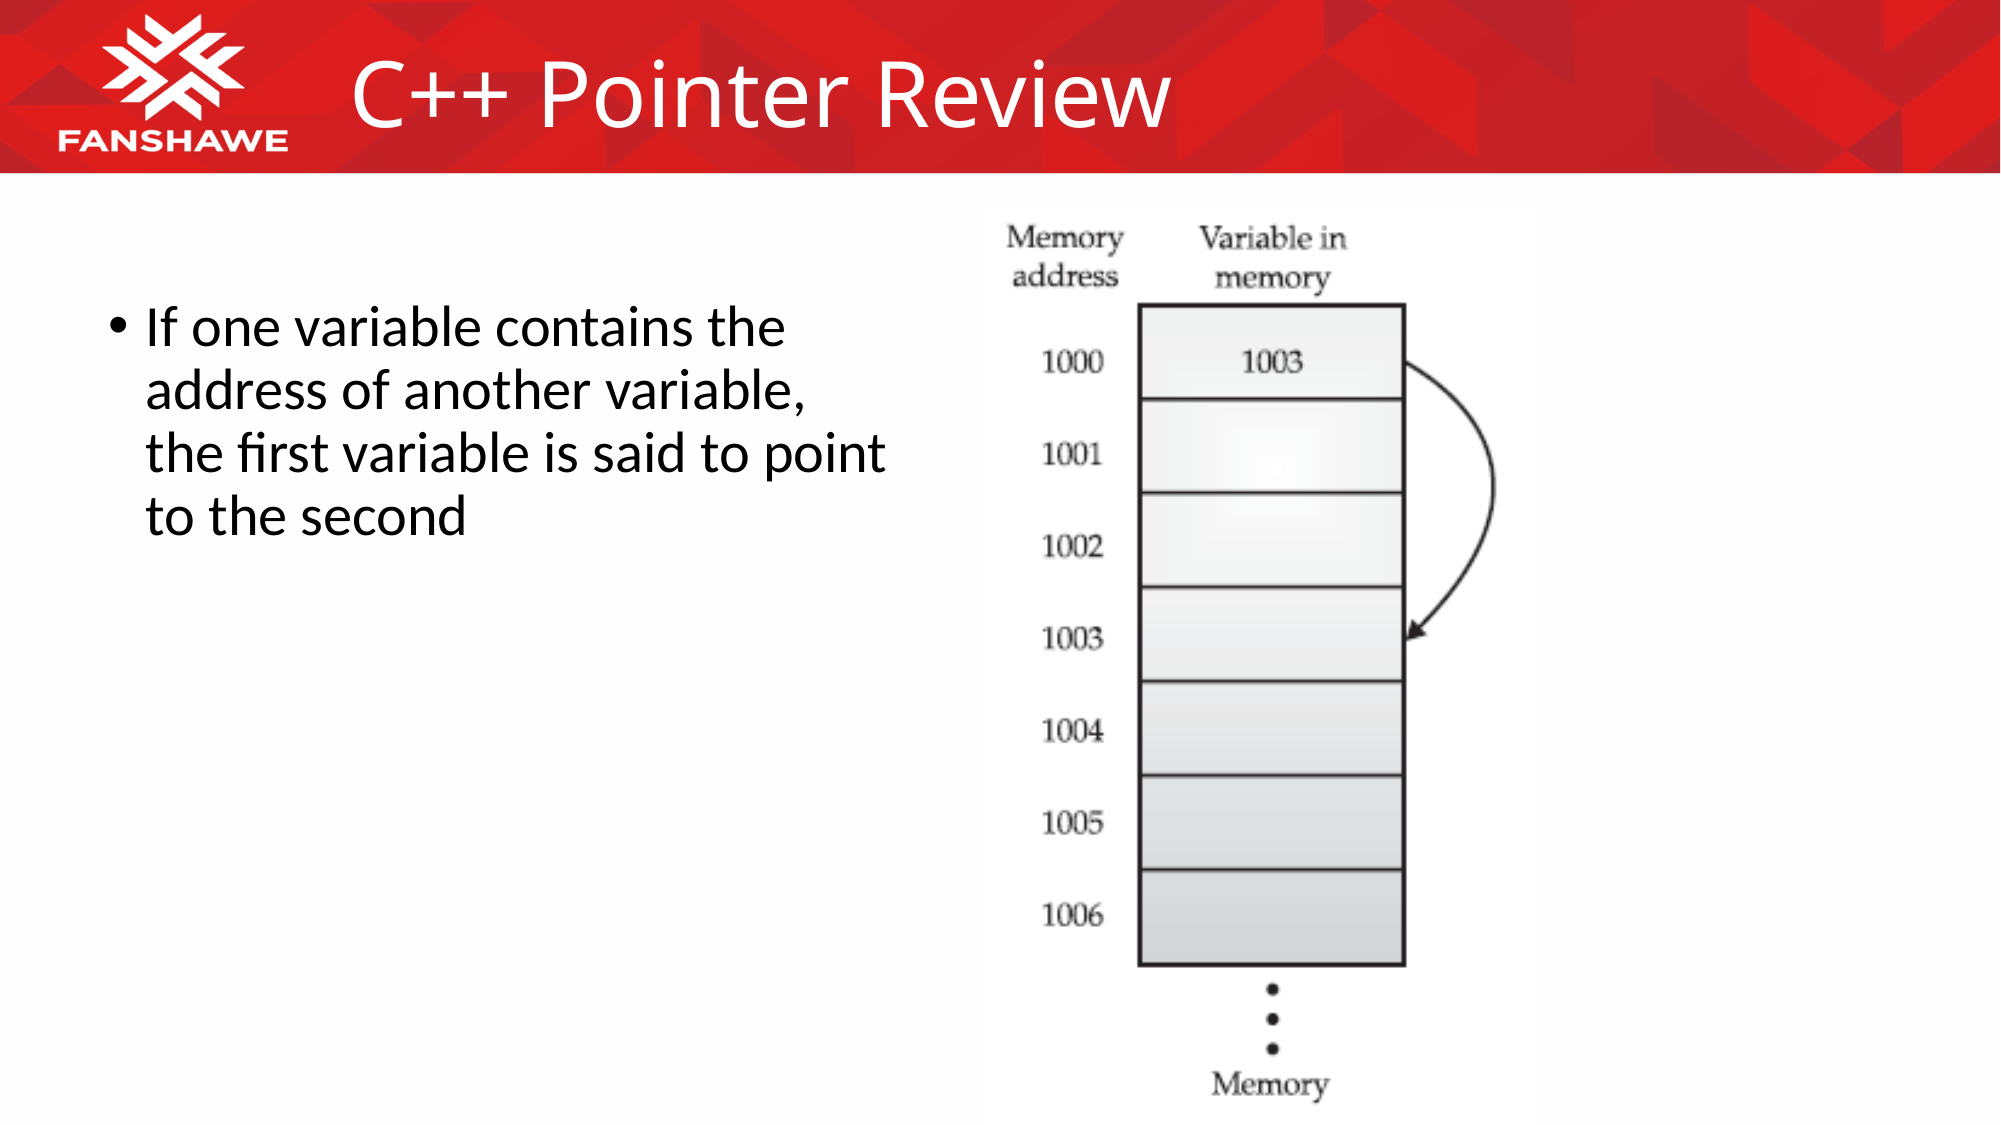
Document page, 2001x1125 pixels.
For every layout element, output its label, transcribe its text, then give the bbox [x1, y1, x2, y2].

list If one variable contains the address of another variable, the first variable is said to point to the second [93, 288, 906, 995]
picture [0, 0, 2001, 1125]
title C++ Pointer Review [334, 29, 1928, 167]
